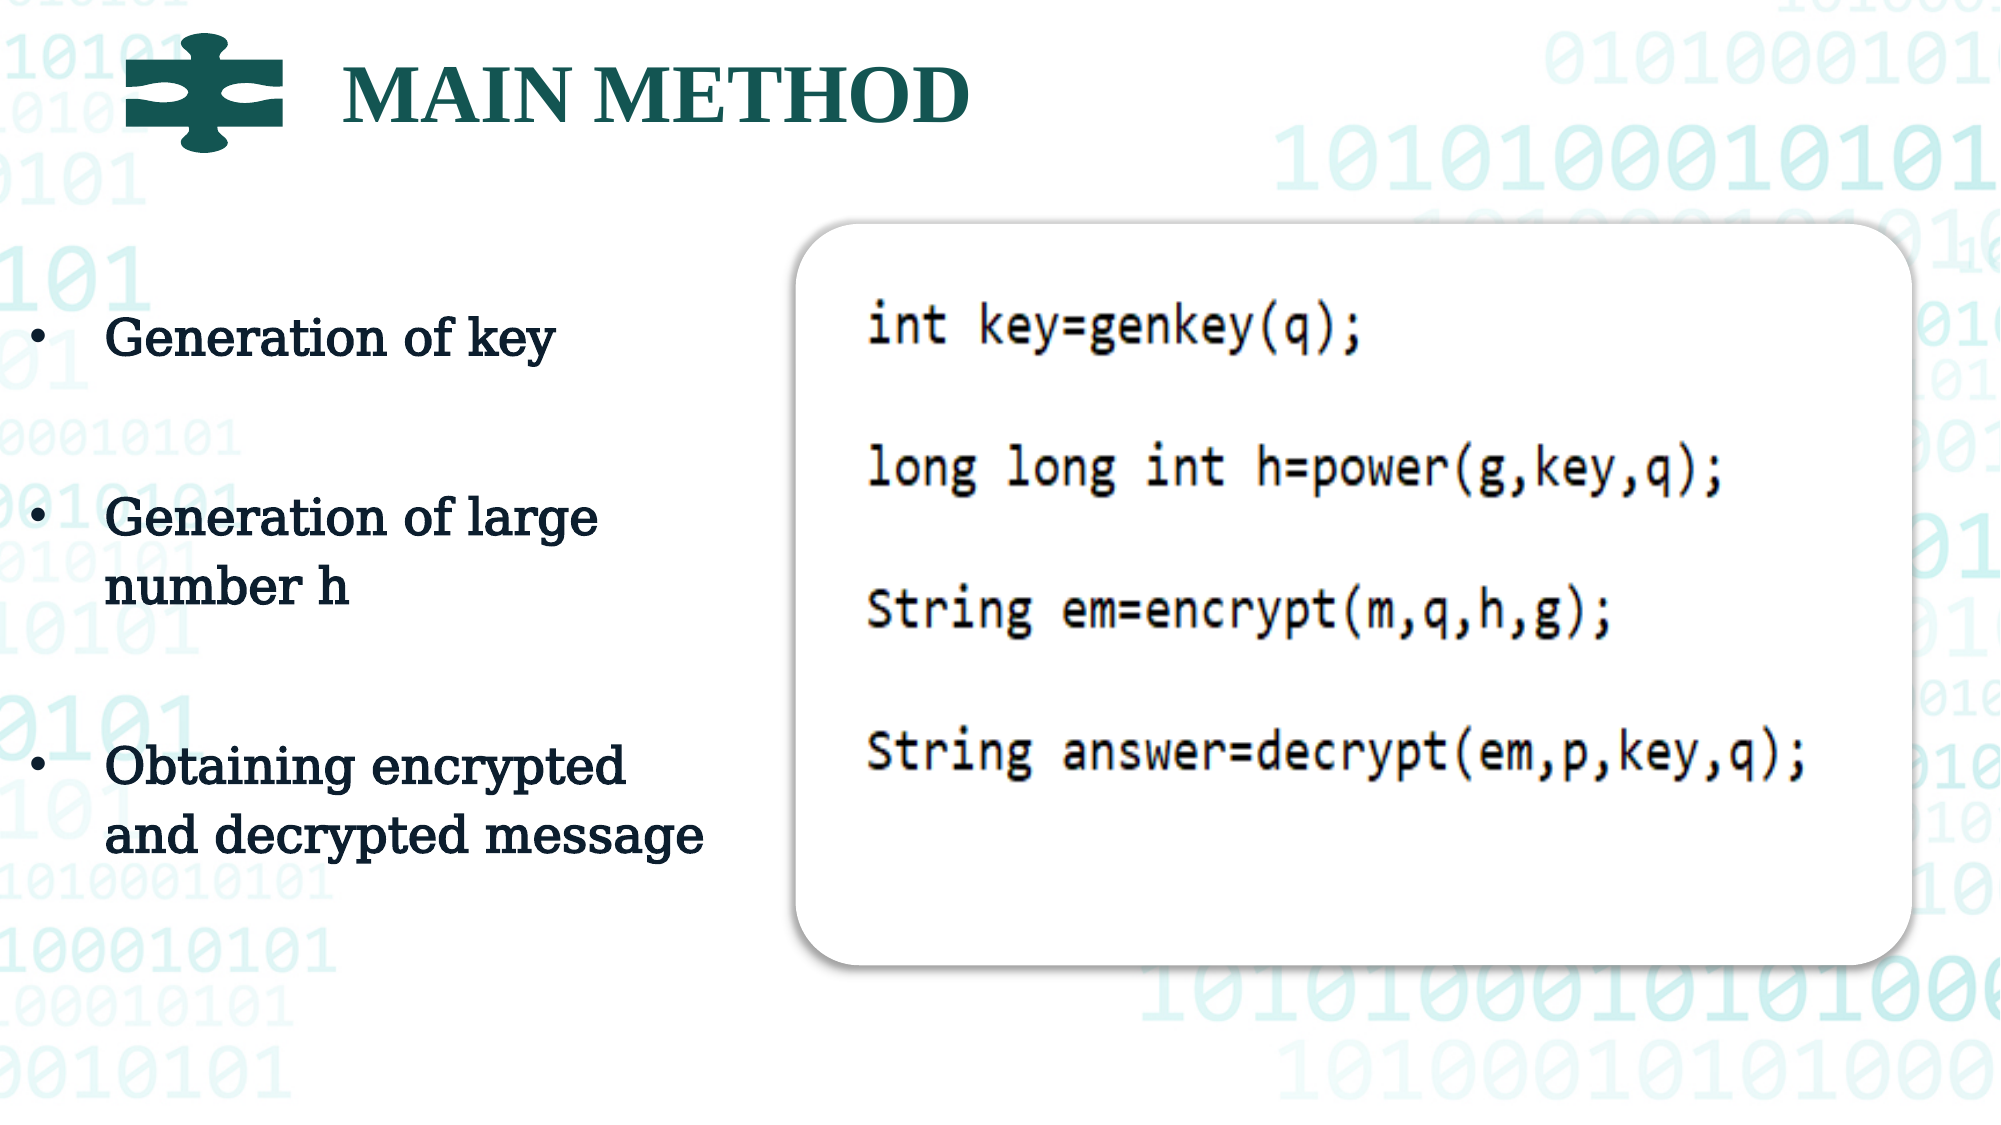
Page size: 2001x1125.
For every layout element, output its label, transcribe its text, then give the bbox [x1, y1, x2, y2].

text_box Generation of key Generation of large number h Obtaining encrypted and decrypted message [14, 288, 744, 870]
picture [0, 0, 2001, 1125]
list MAIN METHOD [282, 33, 1033, 160]
text_box [125, 33, 283, 153]
